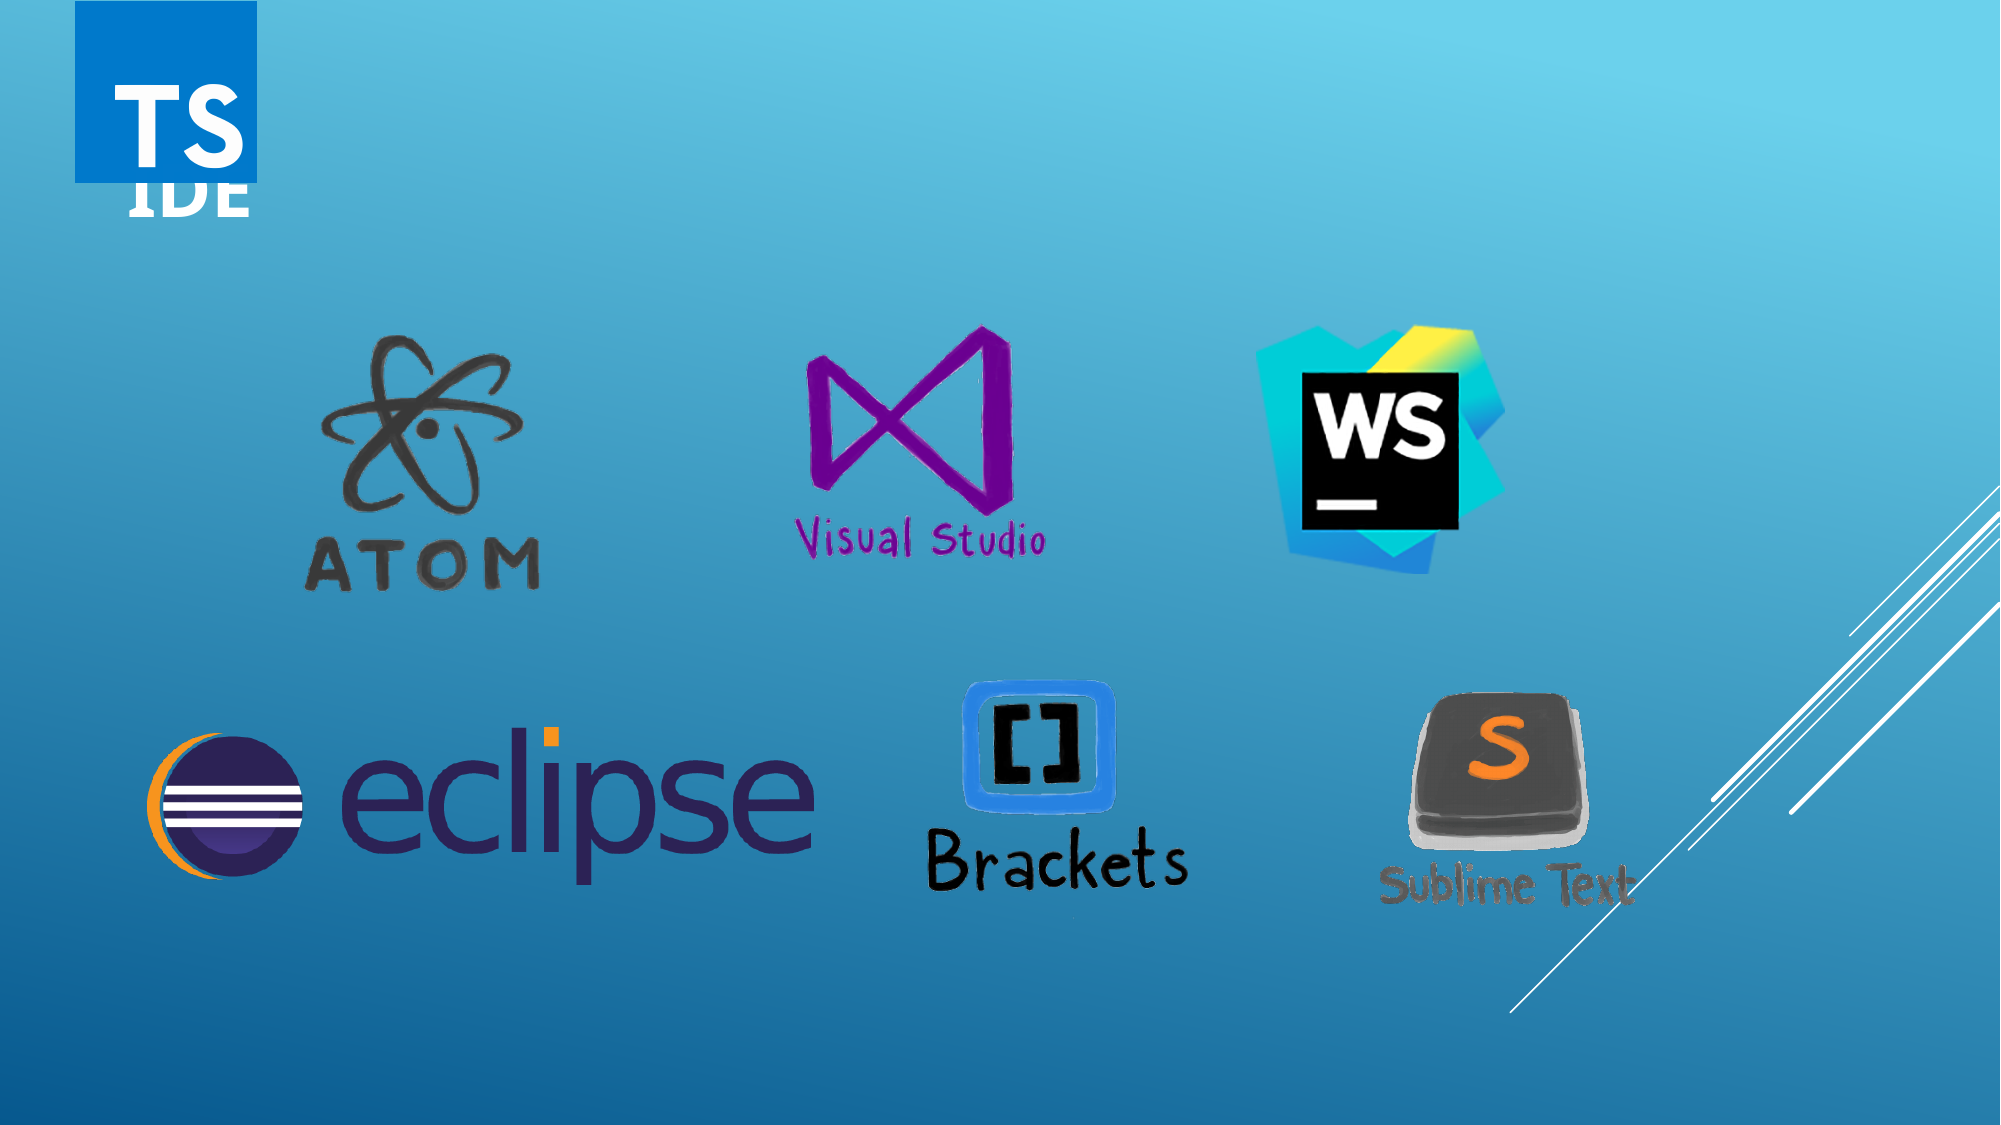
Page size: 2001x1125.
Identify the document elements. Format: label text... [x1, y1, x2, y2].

picture [1352, 644, 1663, 955]
title Ide [112, 19, 1513, 267]
picture [726, 266, 1198, 937]
picture [1141, 324, 1619, 574]
picture [75, 0, 257, 183]
picture [250, 294, 594, 637]
picture [147, 727, 815, 885]
